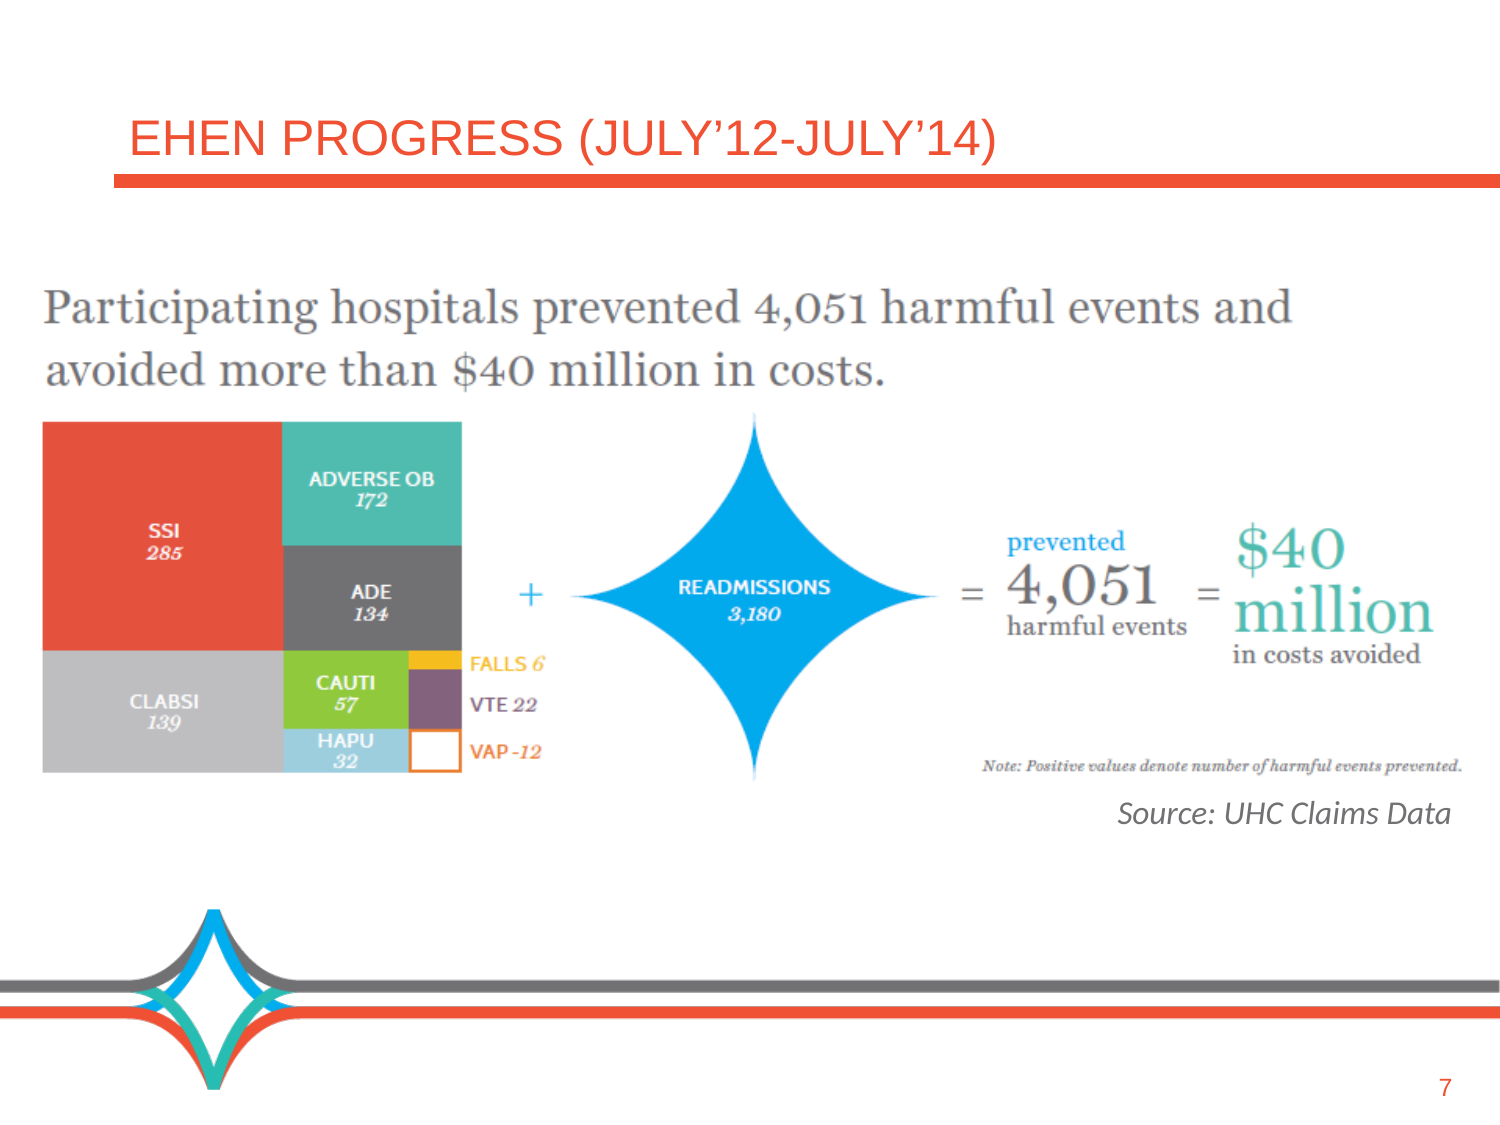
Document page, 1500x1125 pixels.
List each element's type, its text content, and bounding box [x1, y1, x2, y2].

title EHEN Progress (July’12-July’14) [113, 98, 1426, 181]
picture [0, 875, 1500, 1125]
text_box Source: UHC Claims Data [931, 790, 1468, 839]
picture [32, 269, 1468, 784]
